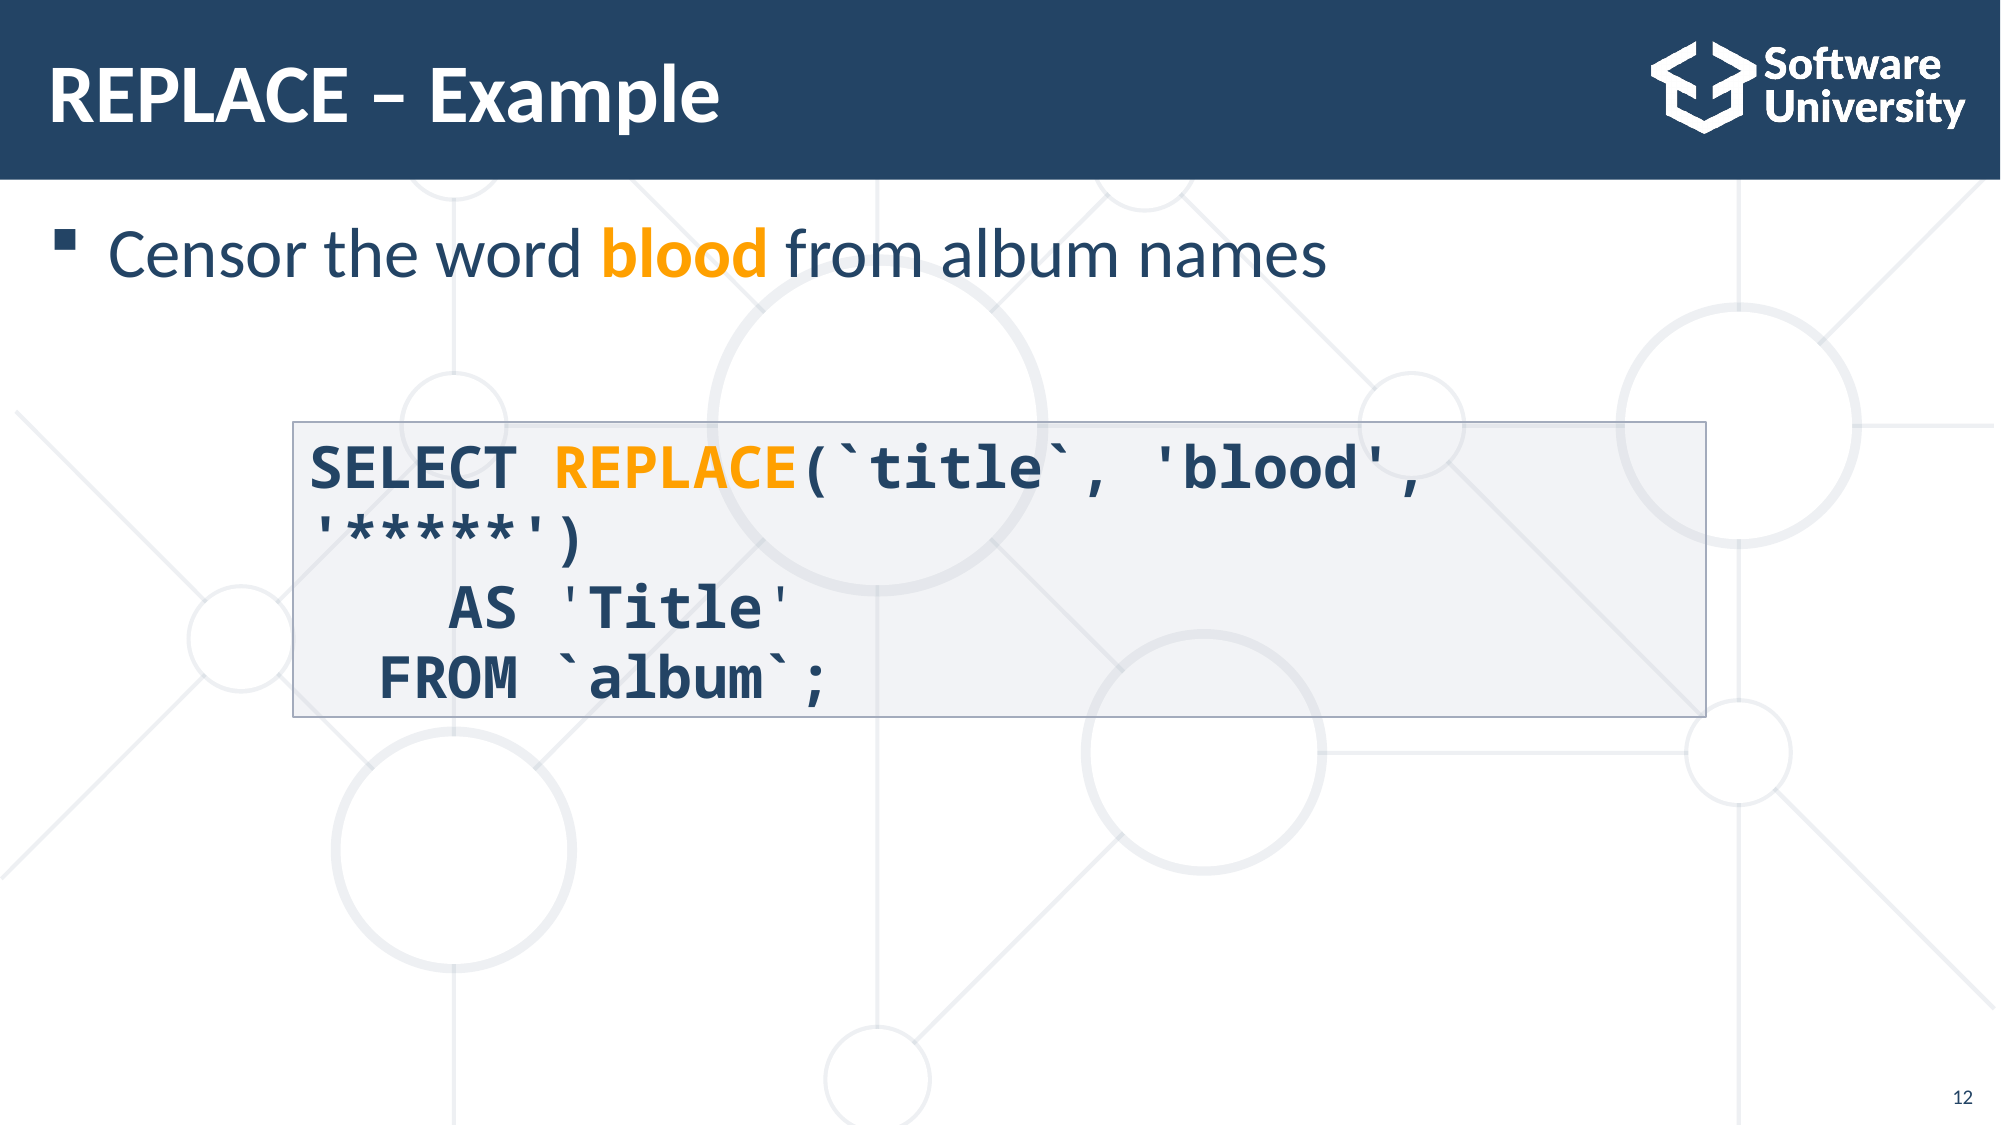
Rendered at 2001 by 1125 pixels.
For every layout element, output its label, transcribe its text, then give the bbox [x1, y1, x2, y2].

text_box SELECT REPLACE(`title`, 'blood', '*****') AS 'Title' FROM `album`; [293, 422, 1707, 718]
title REPLACE – Example [31, 16, 1625, 162]
picture [1651, 41, 1966, 134]
slide_number 12 [1927, 1067, 1989, 1117]
list Censor the word blood from album names [31, 196, 1970, 1104]
